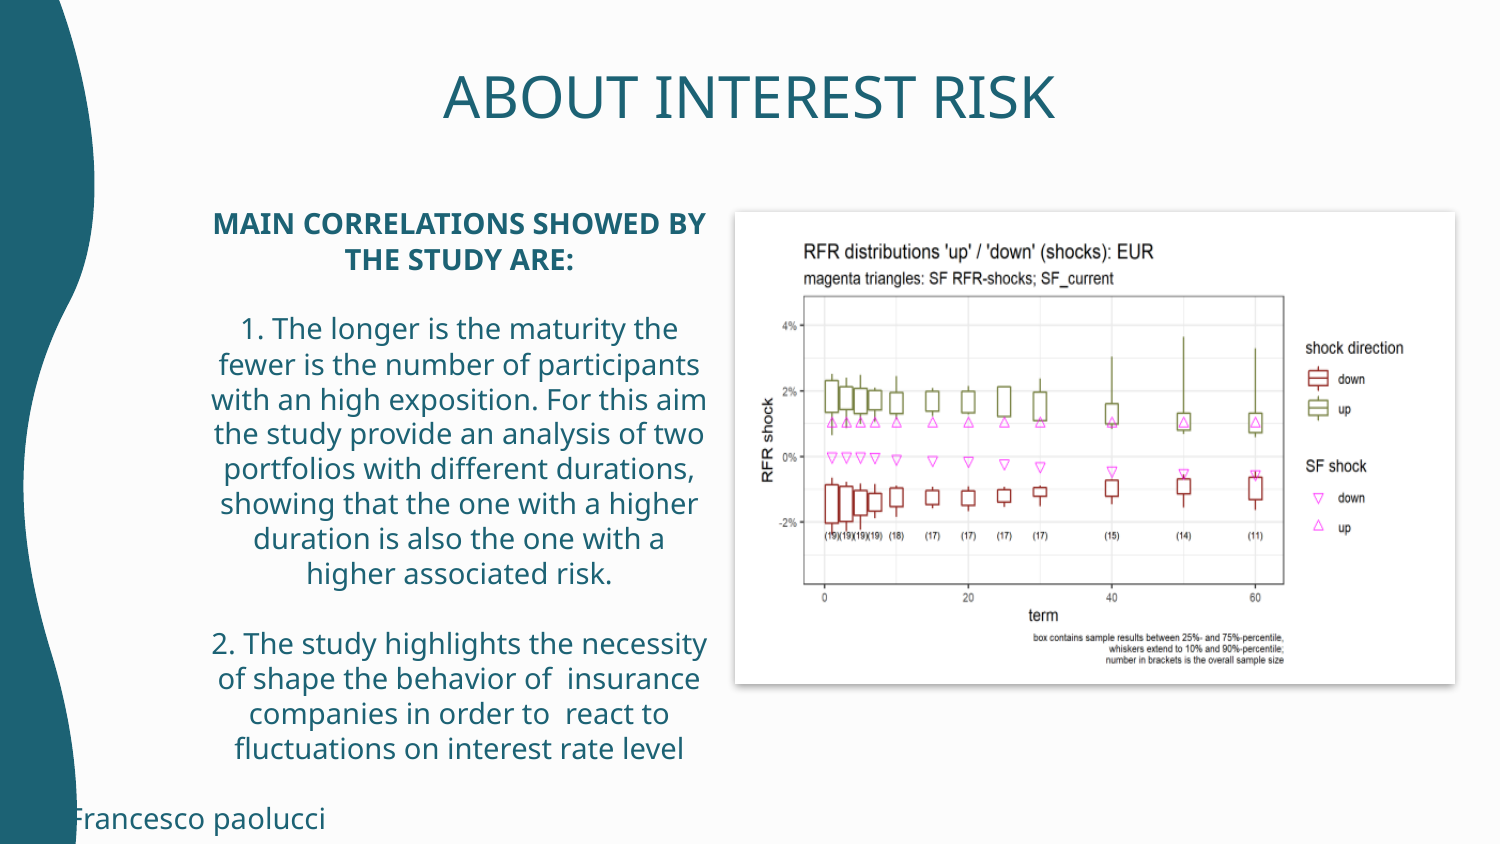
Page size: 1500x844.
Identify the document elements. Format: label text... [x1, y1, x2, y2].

text_box Francesco paolucci [53, 793, 341, 843]
picture [749, 226, 1441, 670]
list MAIN CORRELATIONS SHOWED BY THE STUDY ARE: 1. The longer is the maturity the fewer is the number of participants with an high exposition. For this aim the study provide an analysis of two portfolios with different durations, showing that the one with a higher duration is also the one with a higher associated risk. 2. The study highlights the necessity of shape the behavior of insurance companies in order to react to fluctuations on interest rate level [169, 190, 727, 760]
title ABOUT INTEREST RISK [246, 44, 1254, 139]
